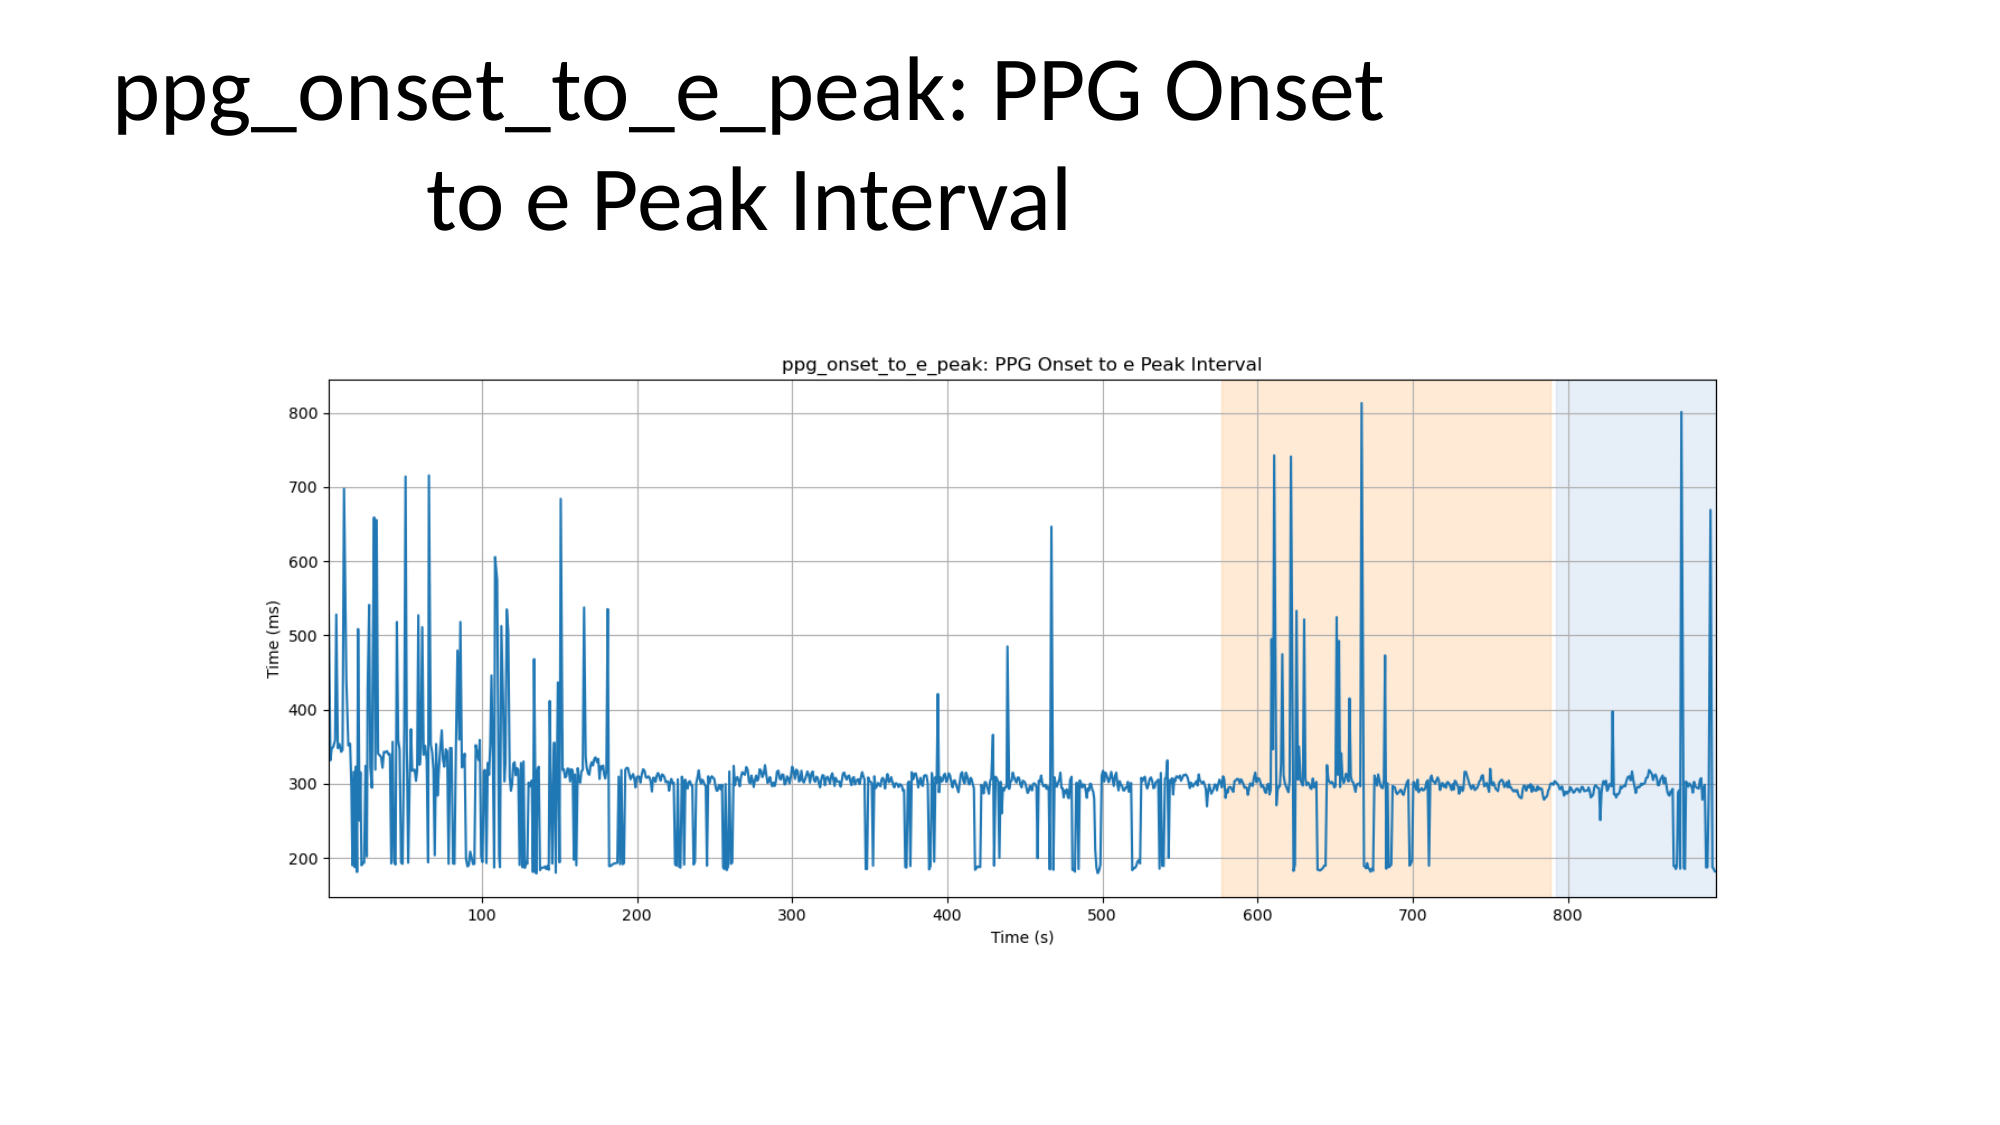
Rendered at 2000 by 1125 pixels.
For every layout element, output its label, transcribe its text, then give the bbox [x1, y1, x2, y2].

title ppg_onset_to_e_peak: PPG Onset to e Peak Interval [75, 45, 1425, 233]
picture [104, 299, 1895, 972]
